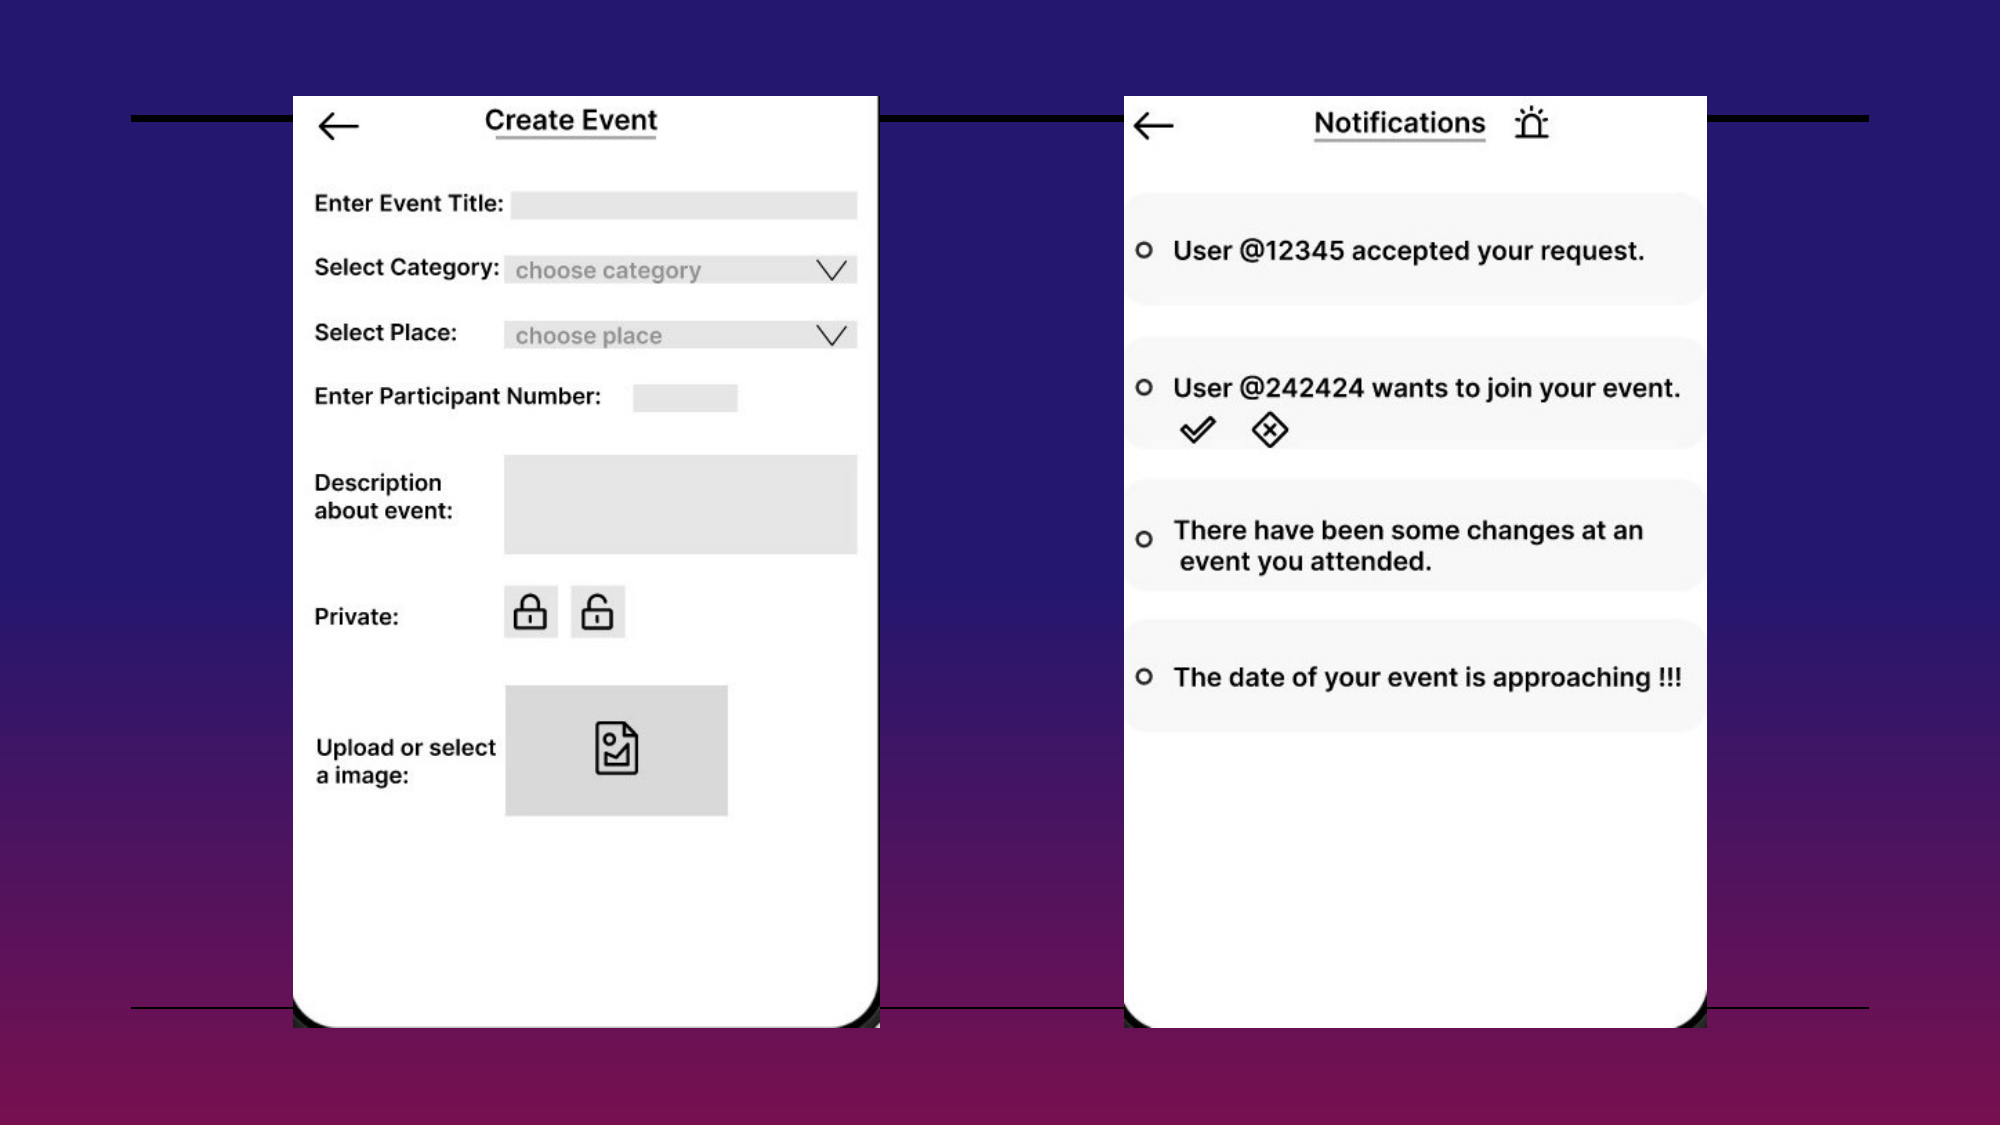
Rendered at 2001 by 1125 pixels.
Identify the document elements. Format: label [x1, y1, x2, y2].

picture [293, 96, 880, 1028]
picture [1124, 96, 1707, 1028]
